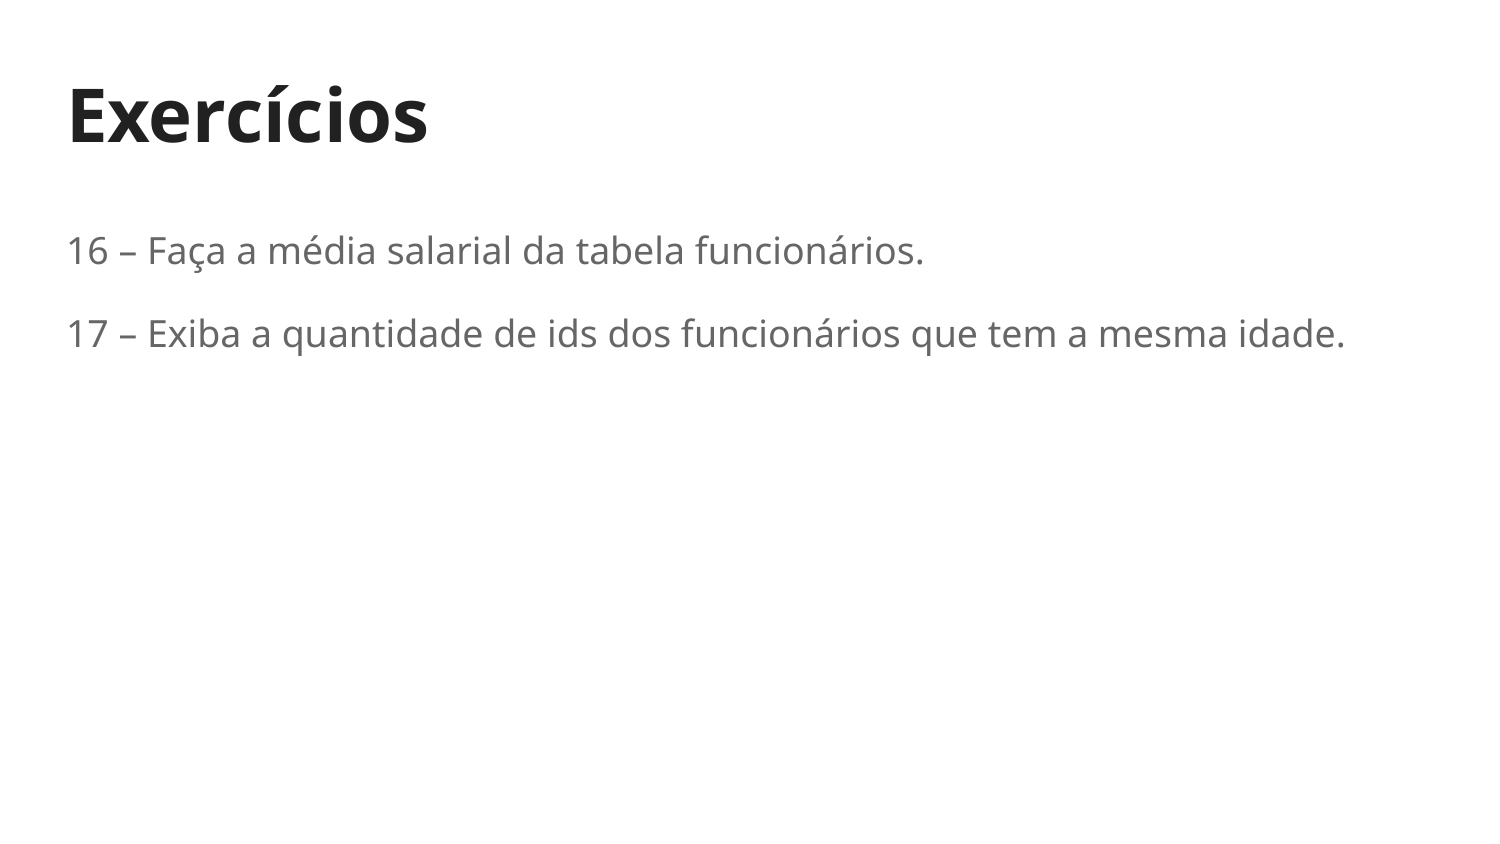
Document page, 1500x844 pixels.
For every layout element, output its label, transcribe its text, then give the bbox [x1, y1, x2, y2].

title Exercícios [51, 48, 1449, 180]
list 16 – Faça a média salarial da tabela funcionários. 17 – Exiba a quantidade de ids dos funcionários que tem a mesma idade. [51, 201, 1449, 750]
